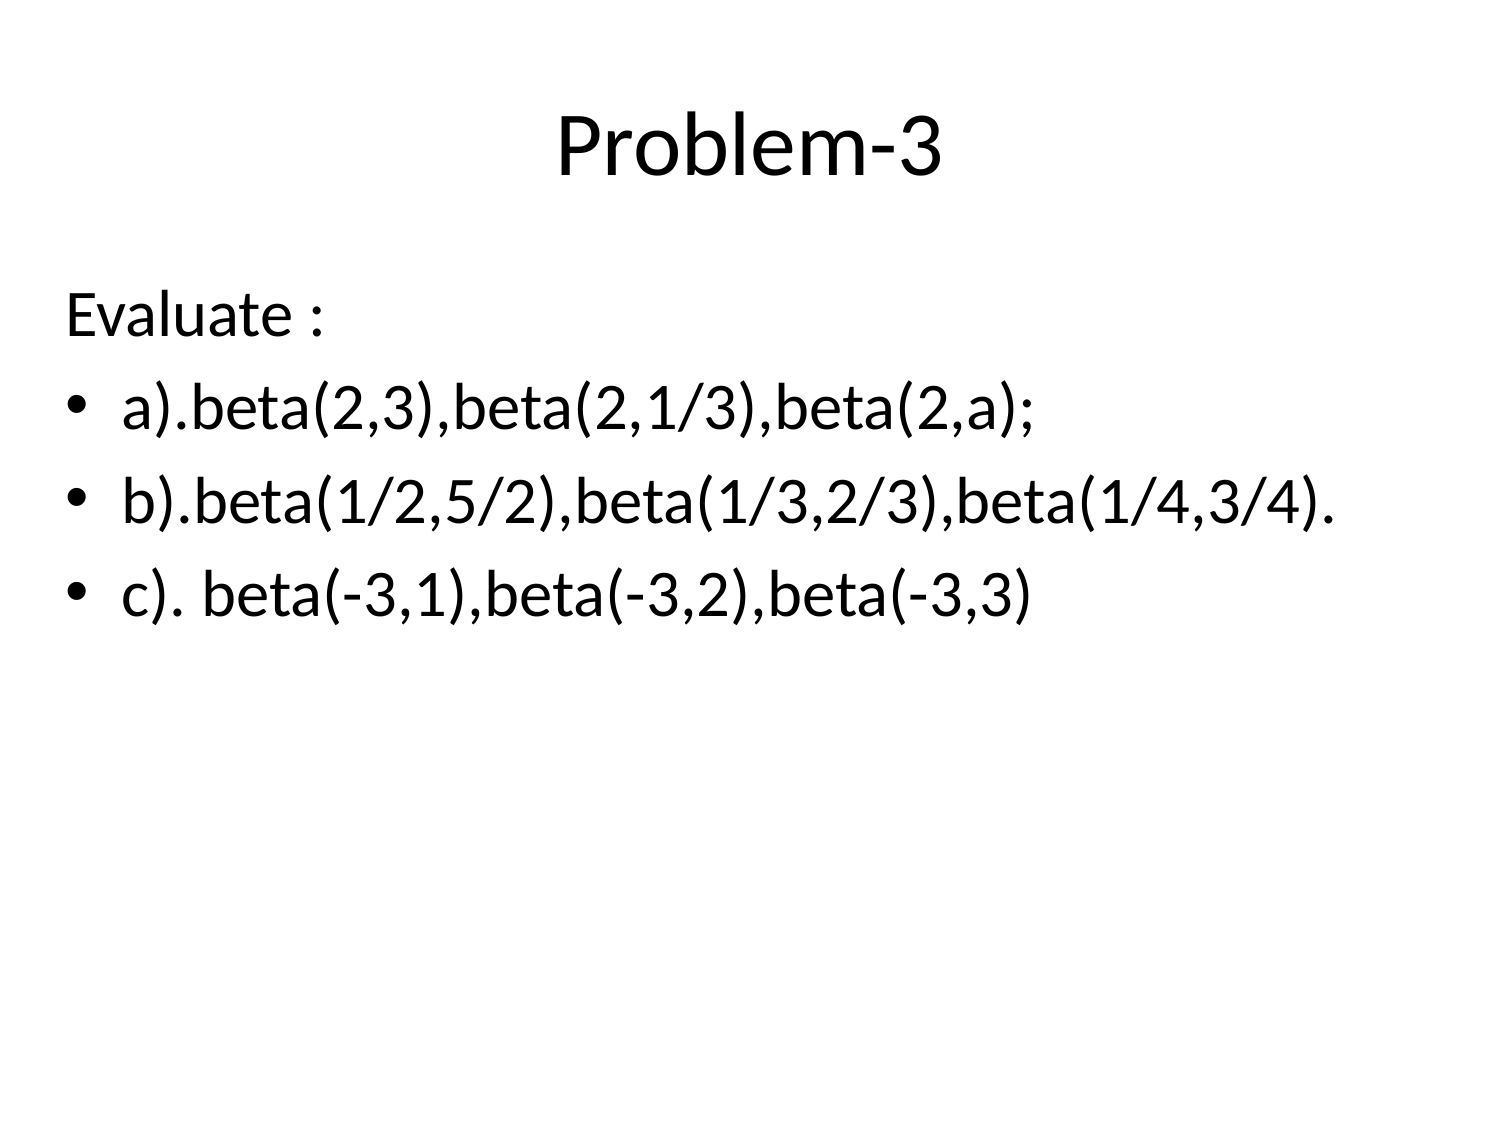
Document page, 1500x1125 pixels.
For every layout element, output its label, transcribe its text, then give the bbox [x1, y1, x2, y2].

list Evaluate : a).beta(2,3),beta(2,1/3),beta(2,a); b).beta(1/2,5/2),beta(1/3,2/3),beta(1/4,3/4). c). beta(-3,1),beta(-3,2),beta(-3,3) [50, 262, 1400, 1005]
title Problem-3 [75, 45, 1425, 233]
